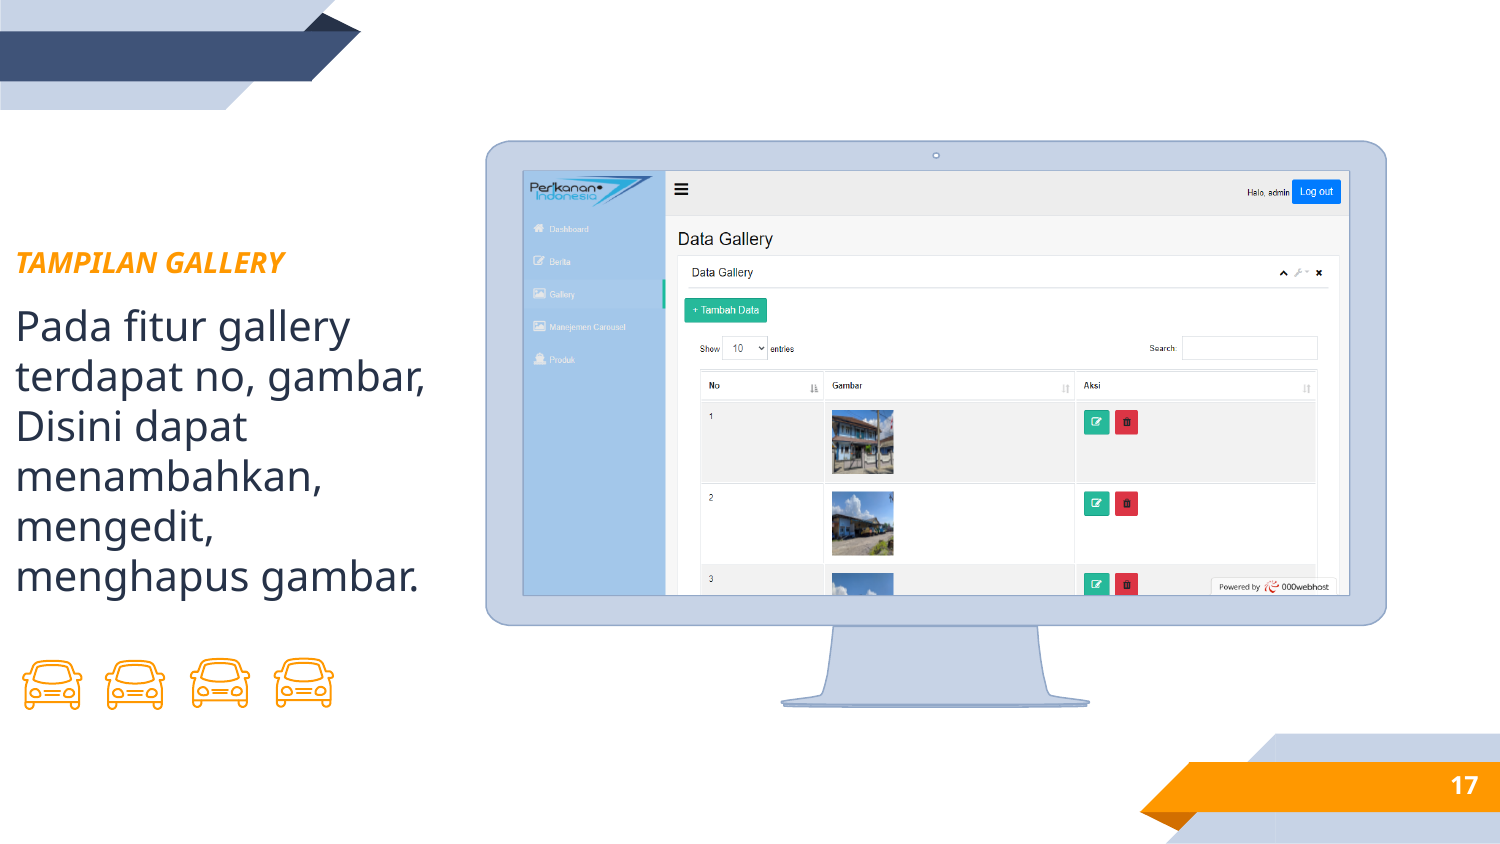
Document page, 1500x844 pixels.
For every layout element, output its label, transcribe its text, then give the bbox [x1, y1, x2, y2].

text_box [486, 141, 1387, 708]
list TAMPILAN GALLERY Pada fitur gallery terdapat no, gambar, Disini dapat menambahkan, mengedit, menghapus gambar. [0, 200, 462, 644]
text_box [22, 660, 82, 710]
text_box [274, 658, 334, 707]
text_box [105, 660, 165, 710]
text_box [190, 658, 250, 708]
slide_number 17 [1249, 760, 1494, 813]
picture [523, 171, 1349, 596]
